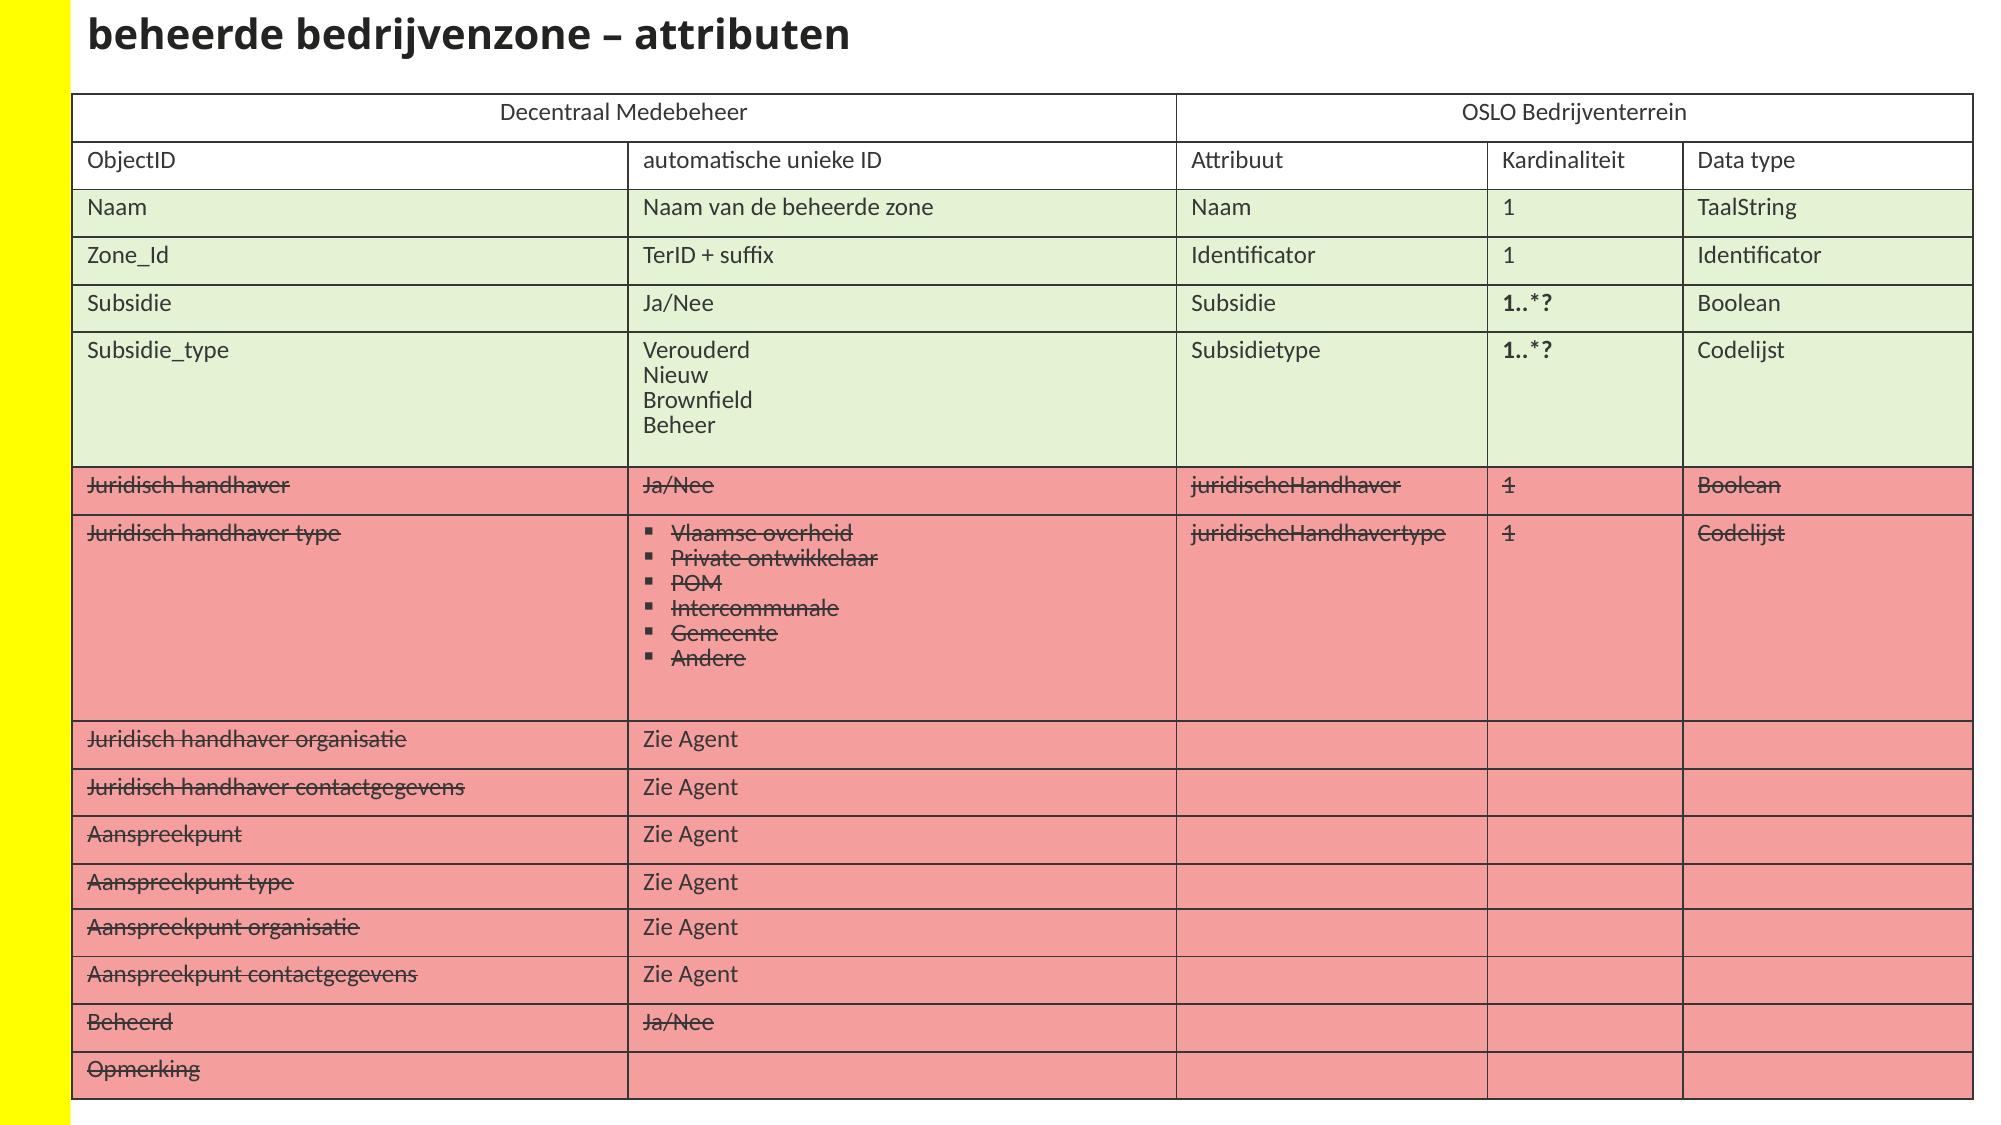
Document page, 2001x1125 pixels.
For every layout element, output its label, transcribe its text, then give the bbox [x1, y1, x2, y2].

table_cell Kardinaliteit [1488, 143, 1682, 189]
table_cell [1177, 865, 1487, 908]
table_cell Subsidie [73, 286, 627, 331]
table_cell Aanspreekpunt [73, 817, 627, 863]
table_cell Vlaamse overheid Private ontwikkelaar POM Intercommunale Gemeente Andere [629, 516, 1176, 720]
table_cell Data type [1684, 143, 1972, 189]
table_cell Codelijst [1684, 333, 1972, 466]
table_cell [1177, 817, 1487, 863]
table_cell Codelijst [1684, 516, 1972, 720]
table_cell Juridisch handhaver type [73, 516, 627, 720]
table_cell [1684, 817, 1972, 863]
table_cell Naam van de beheerde zone [629, 190, 1176, 236]
table_cell Subsidie_type [73, 333, 627, 466]
table_cell Juridisch handhaver [73, 468, 627, 514]
table_cell [1488, 910, 1682, 956]
table_cell juridischeHandhavertype [1177, 516, 1487, 720]
table_cell Beheerd [73, 1005, 627, 1051]
table_cell Ja/Nee [629, 468, 1176, 514]
table_cell automatische unieke ID [629, 143, 1176, 189]
table_cell [1488, 817, 1682, 863]
table_cell Ja/Nee [629, 1005, 1176, 1051]
table_cell Zie Agent [629, 865, 1176, 908]
table_cell 1..*? [1488, 333, 1682, 466]
table_cell Naam [1177, 190, 1487, 236]
table_cell 1 [1488, 238, 1682, 284]
table_cell Zie Agent [629, 817, 1176, 863]
table_cell [1684, 957, 1972, 1003]
table_cell Attribuut [1177, 143, 1487, 189]
table_cell [1177, 1005, 1487, 1051]
table_cell [1684, 1005, 1972, 1051]
table_cell Opmerking [73, 1053, 627, 1098]
table_cell Identificator [1684, 238, 1972, 284]
table_cell [1488, 1005, 1682, 1051]
table_cell [1488, 865, 1682, 908]
table_cell Juridisch handhaver organisatie [73, 722, 627, 768]
table_cell [1488, 770, 1682, 815]
table_cell 1 [1488, 516, 1682, 720]
table_cell Subsidietype [1177, 333, 1487, 466]
table_cell [1684, 1053, 1972, 1098]
table_cell Zie Agent [629, 957, 1176, 1003]
table_cell Juridisch handhaver contactgegevens [73, 770, 627, 815]
table_cell TerID + suffix [629, 238, 1176, 284]
table_cell [1488, 722, 1682, 768]
table_cell [1488, 1053, 1682, 1098]
table_cell 1..*? [1488, 286, 1682, 331]
table_cell Zie Agent [629, 770, 1176, 815]
table_cell [1177, 957, 1487, 1003]
table_cell juridischeHandhaver [1177, 468, 1487, 514]
table_cell Zie Agent [629, 910, 1176, 956]
table_cell 1 [1488, 190, 1682, 236]
table_cell Zone_Id [73, 238, 627, 284]
table_cell Verouderd Nieuw Brownfield Beheer [629, 333, 1176, 466]
table_cell Subsidie [1177, 286, 1487, 331]
table_cell Boolean [1684, 286, 1972, 331]
table_cell [1177, 770, 1487, 815]
table_cell [629, 1053, 1176, 1098]
table_cell Aanspreekpunt organisatie [73, 910, 627, 956]
table_cell [1684, 910, 1972, 956]
table_cell Ja/Nee [629, 286, 1176, 331]
table_cell Naam [73, 190, 627, 236]
table_cell [1684, 770, 1972, 815]
table_cell [1488, 957, 1682, 1003]
table_cell ObjectID [73, 143, 627, 189]
table_cell [1177, 1053, 1487, 1098]
table_cell 1 [1488, 468, 1682, 514]
table_cell Boolean [1684, 468, 1972, 514]
text_box beheerde bedrijvenzone – attributen [72, 0, 1445, 65]
table_cell Identificator [1177, 238, 1487, 284]
table_cell TaalString [1684, 190, 1972, 236]
table_cell Zie Agent [629, 722, 1176, 768]
table_cell Aanspreekpunt contactgegevens [73, 957, 627, 1003]
table_cell [1177, 910, 1487, 956]
table_cell Aanspreekpunt type [73, 865, 627, 908]
table_cell [1177, 722, 1487, 768]
table_header Decentraal Medebeheer [73, 95, 1176, 141]
table_cell [1684, 722, 1972, 768]
table_header OSLO Bedrijventerrein [1177, 95, 1972, 141]
table_cell [1684, 865, 1972, 908]
